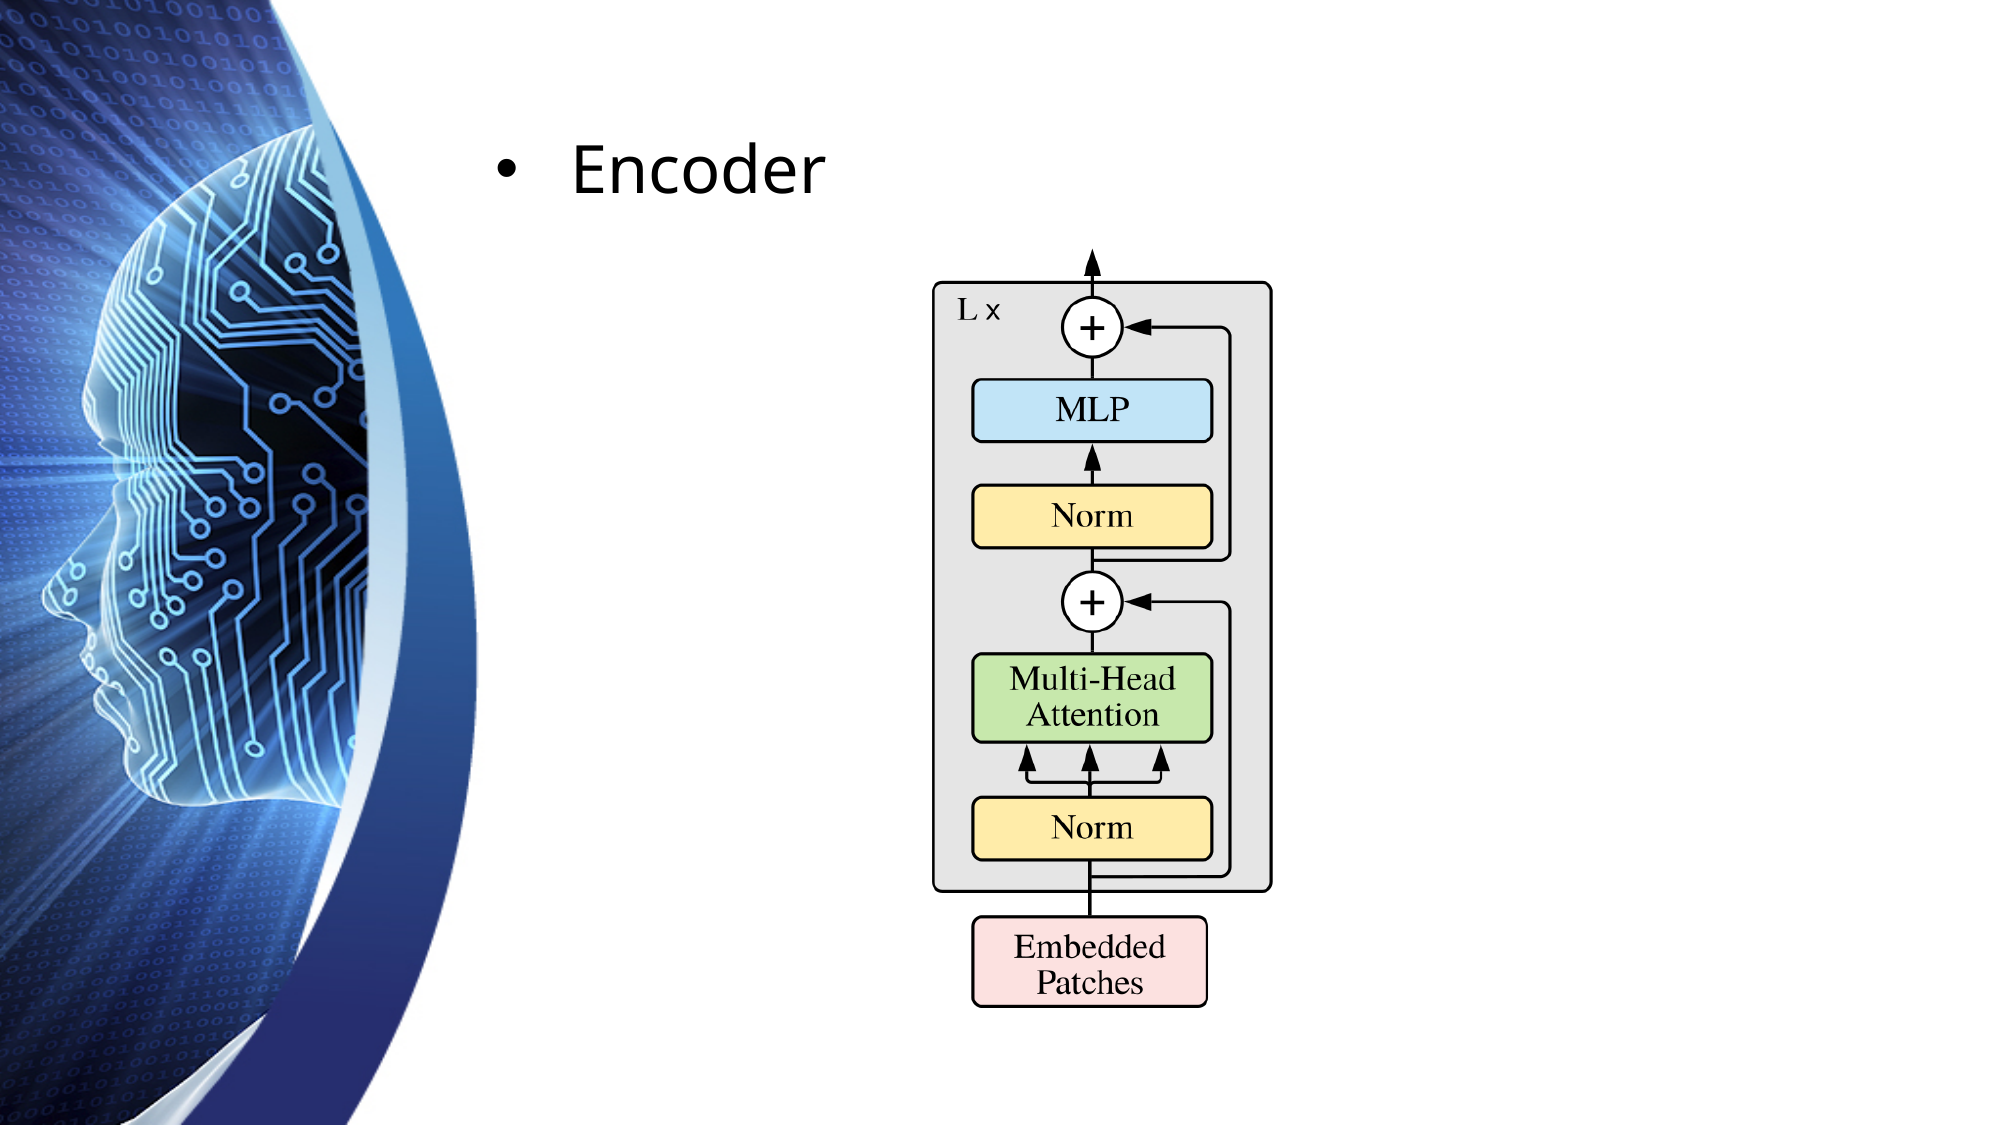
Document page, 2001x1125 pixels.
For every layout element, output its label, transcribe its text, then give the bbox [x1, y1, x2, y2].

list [919, 240, 1282, 1016]
picture [0, 0, 2001, 1125]
title Encoder [480, 125, 1882, 209]
